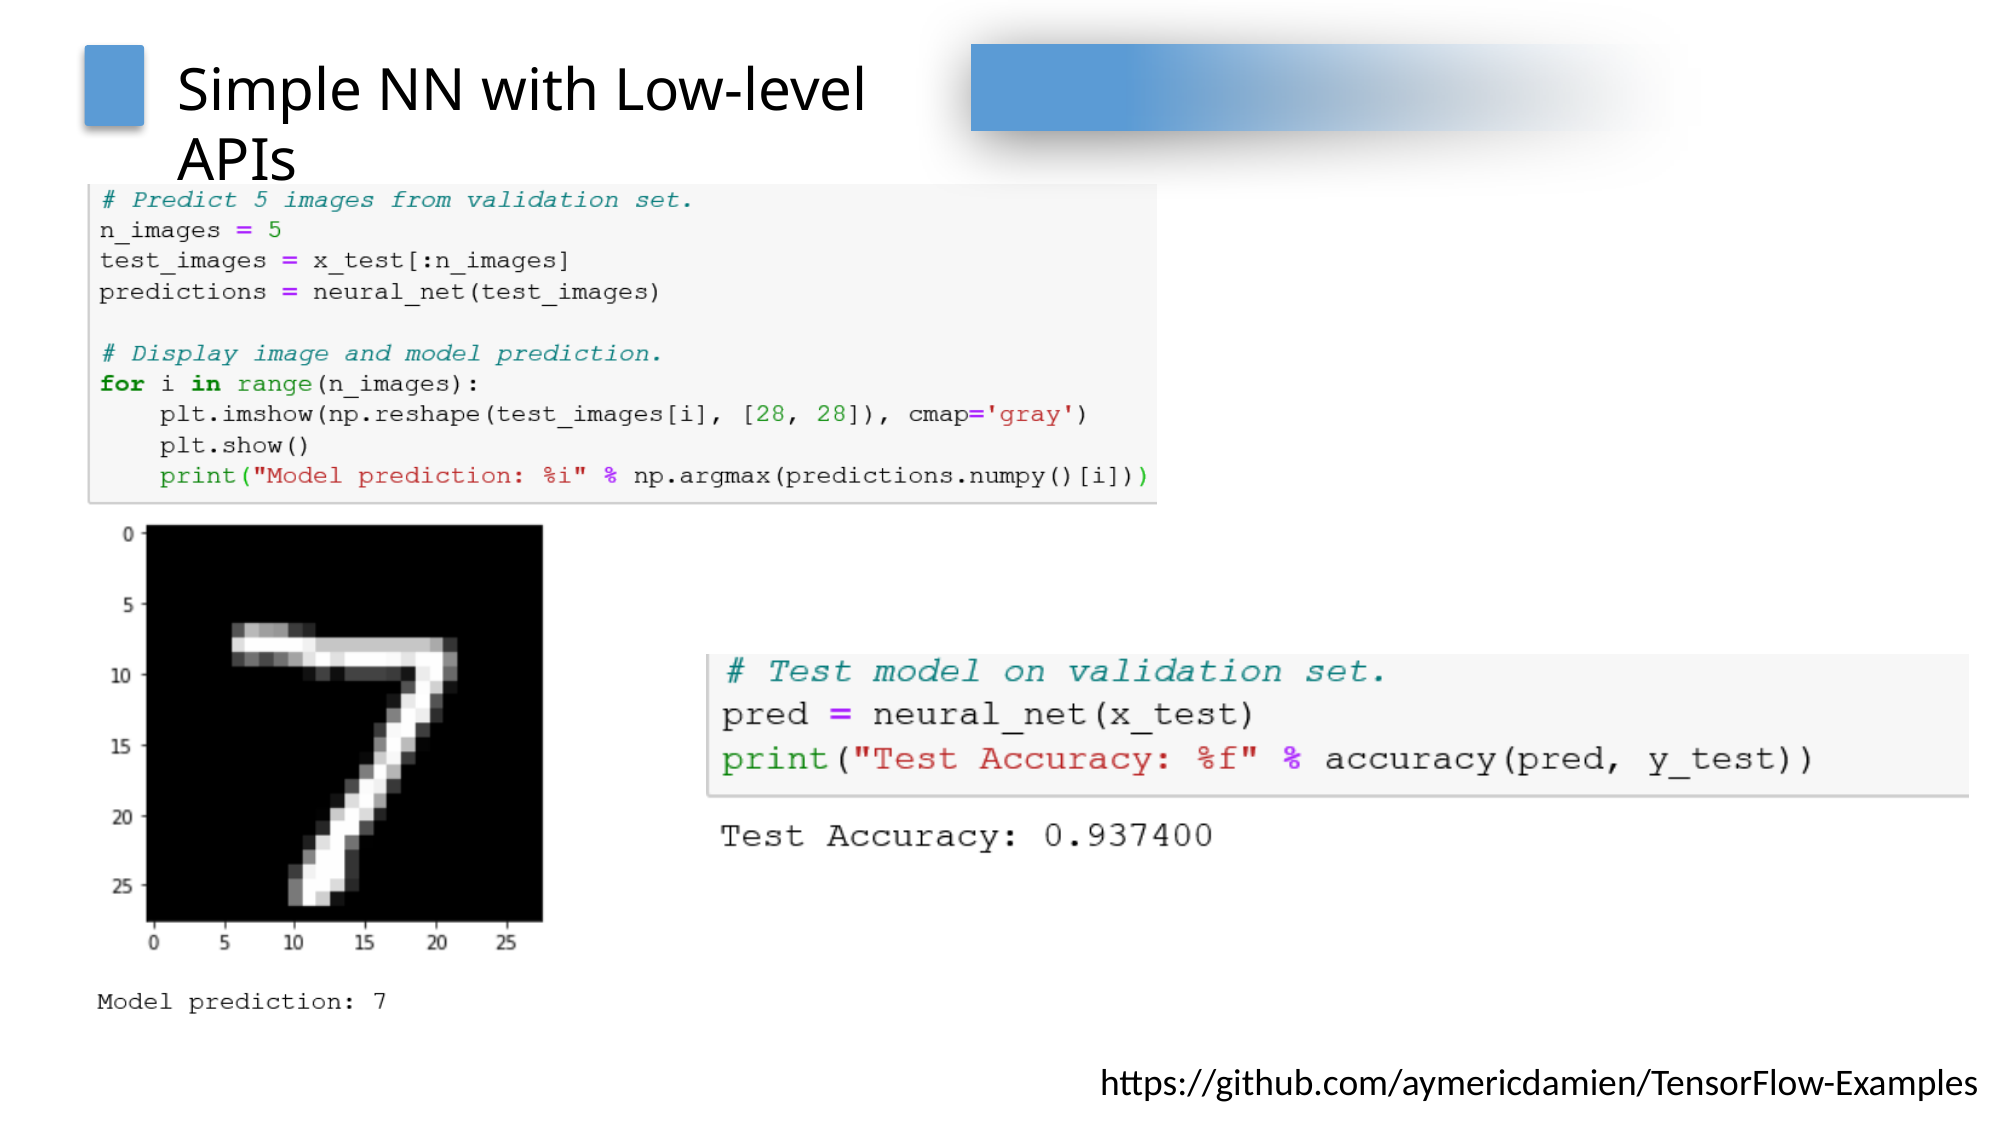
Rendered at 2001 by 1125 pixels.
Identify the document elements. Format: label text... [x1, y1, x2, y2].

text_box Simple NN with Low-level APIs [162, 44, 972, 184]
text_box https://github.com/aymericdamien/TensorFlow-Examples [1085, 1050, 1995, 1110]
text_box [970, 43, 1671, 131]
text_box [83, 44, 146, 127]
picture [84, 184, 1969, 1028]
